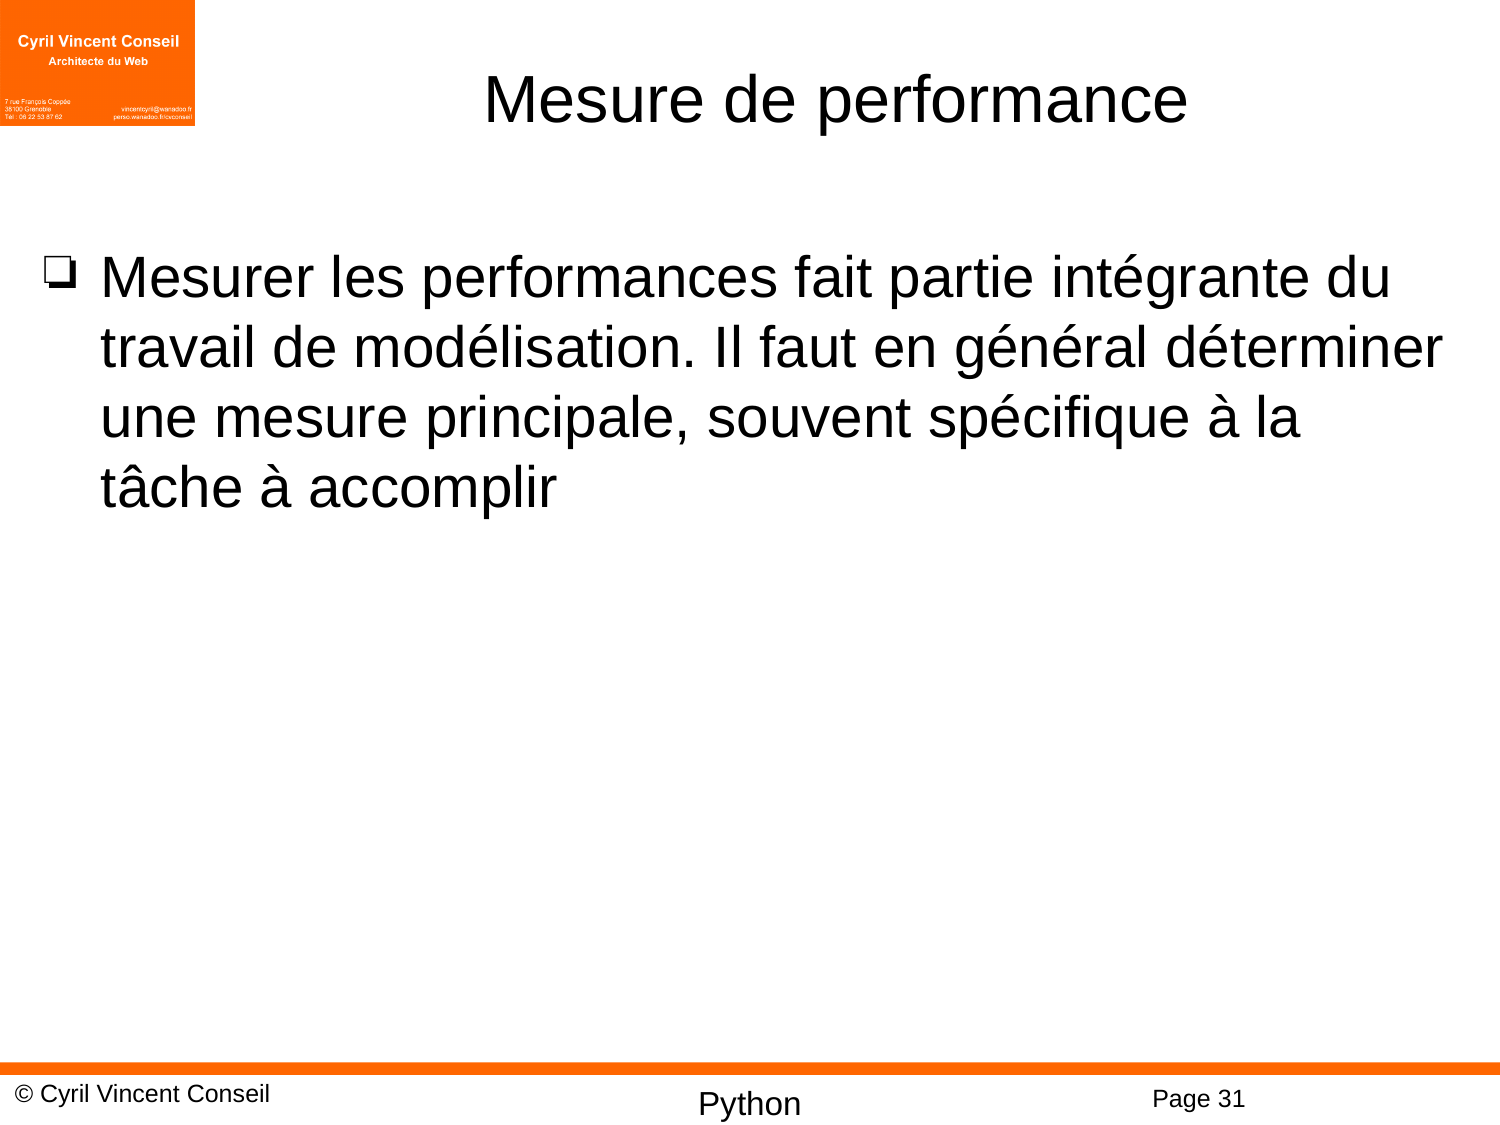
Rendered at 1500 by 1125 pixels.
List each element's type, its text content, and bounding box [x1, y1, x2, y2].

list Mesurer les performances fait partie intégrante du travail de modélisation. Il faut en général déterminer une mesure principale, souvent spécifique à la tâche à accomplir [29, 231, 1468, 1059]
picture [0, 0, 195, 126]
title Mesure de performance [194, 2, 1480, 190]
